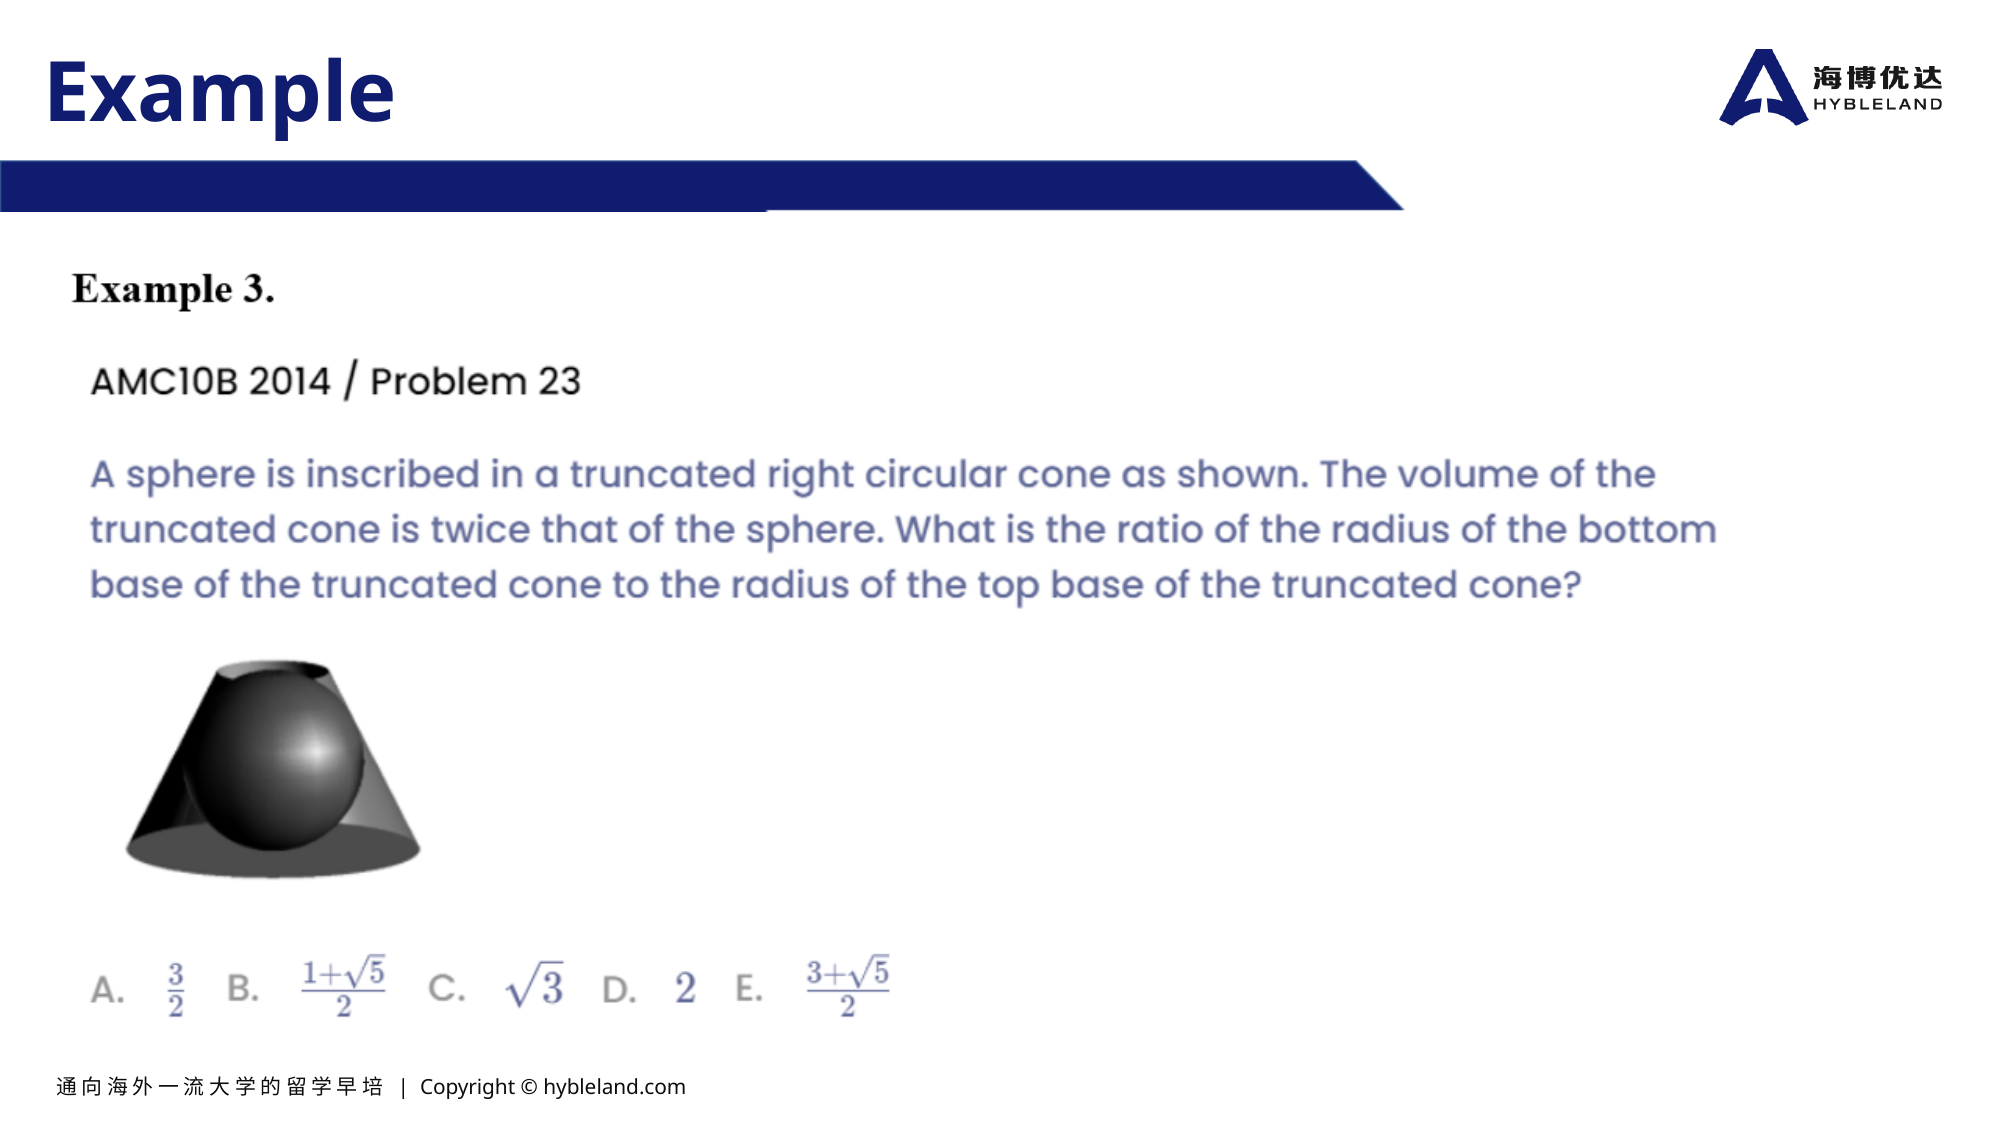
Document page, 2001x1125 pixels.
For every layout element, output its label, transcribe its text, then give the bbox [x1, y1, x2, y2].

picture [58, 257, 1782, 1046]
picture [1719, 49, 1942, 126]
picture [0, 159, 1413, 212]
text_box Example [28, 30, 1155, 146]
